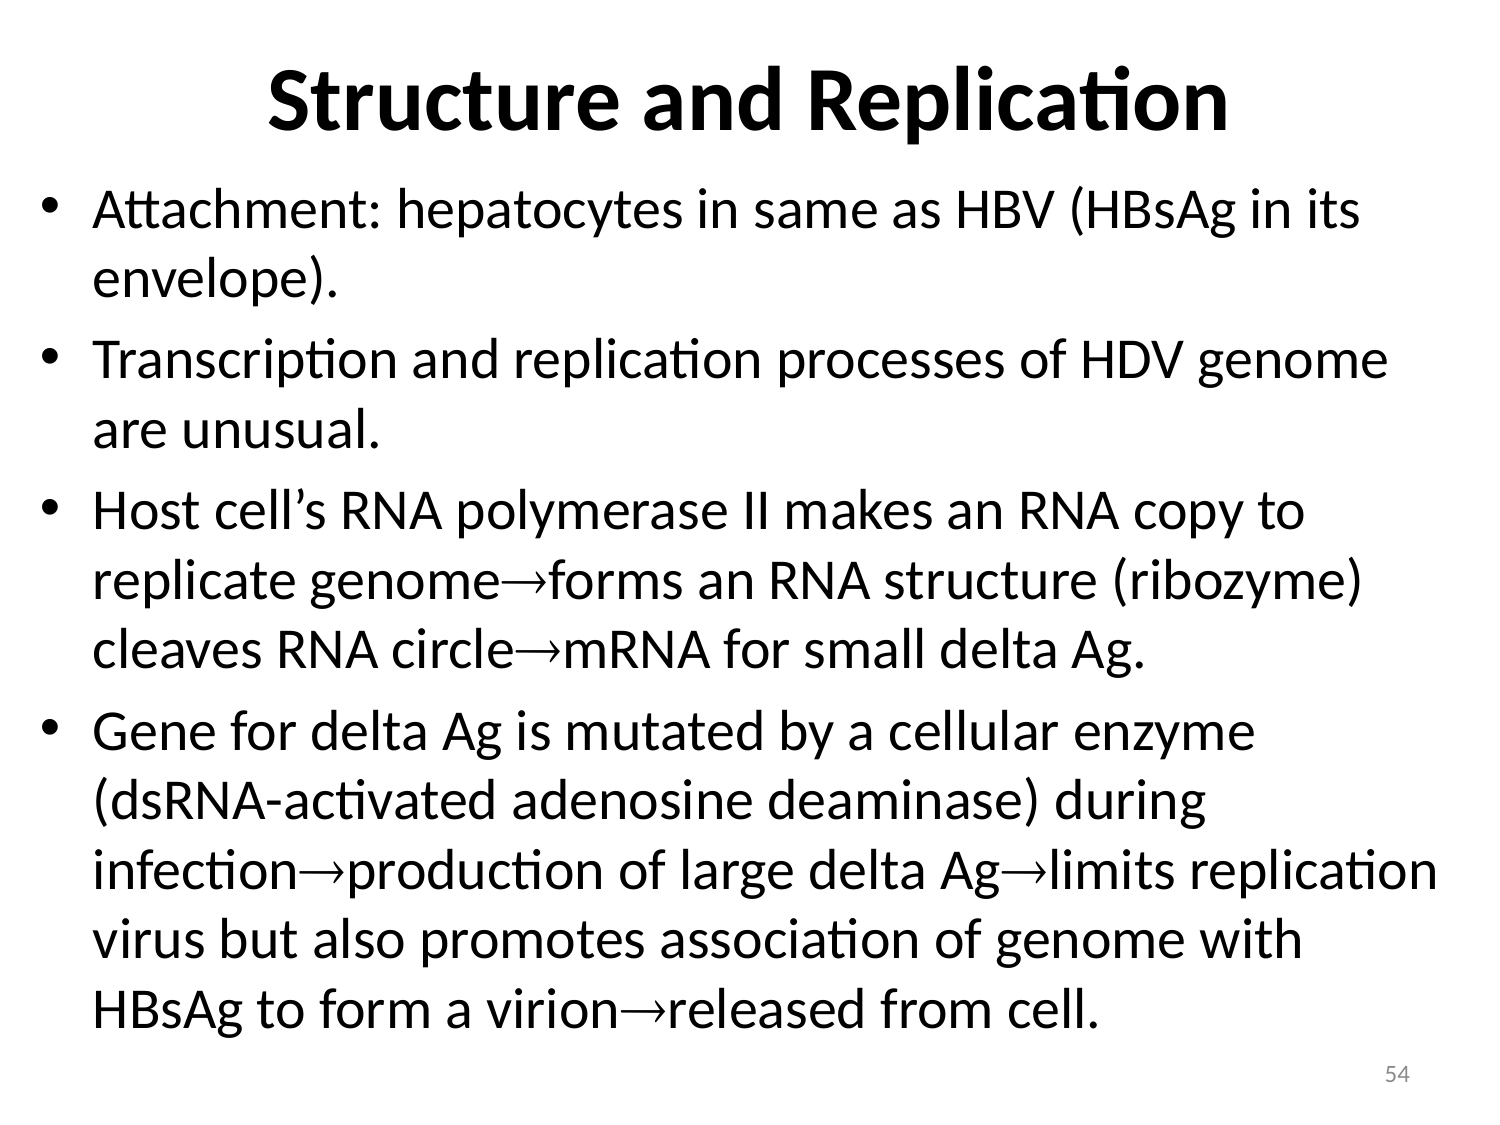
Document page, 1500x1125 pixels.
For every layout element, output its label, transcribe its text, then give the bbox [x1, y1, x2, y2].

list Attachment: hepatocytes in same as HBV (HBsAg in its envelope). Transcription and replication processes of HDV genome are unusual. Host cell’s RNA polymerase II makes an RNA copy to replicate genomeforms an RNA structure (ribozyme) cleaves RNA circlemRNA for small delta Ag. Gene for delta Ag is mutated by a cellular enzyme (dsRNA-activated adenosine deaminase) during infectionproduction of large delta Aglimits replication virus but also promotes association of genome with HBsAg to form a virionreleased from cell. [24, 162, 1463, 1100]
title Structure and Replication [75, 0, 1425, 162]
slide_number 54 [1074, 1042, 1425, 1103]
